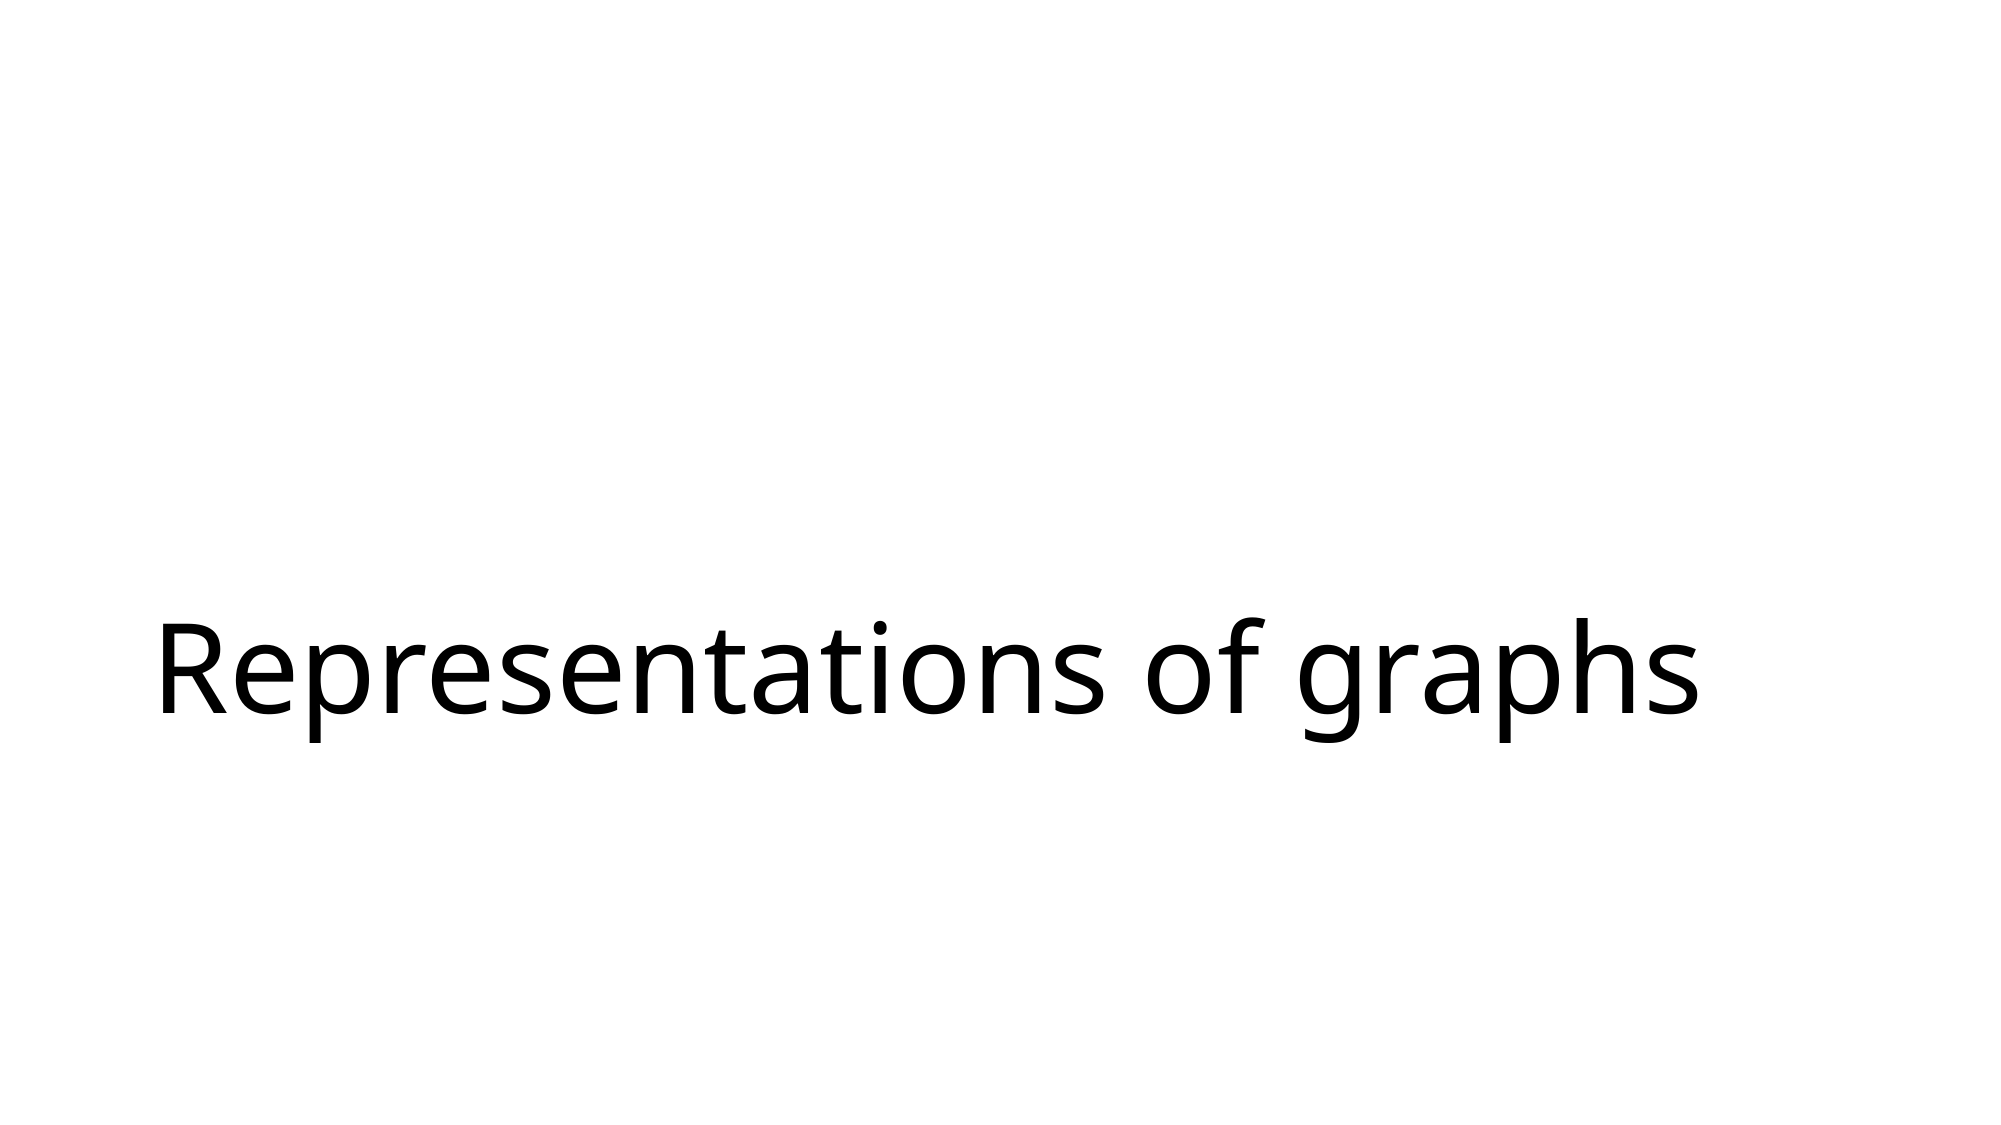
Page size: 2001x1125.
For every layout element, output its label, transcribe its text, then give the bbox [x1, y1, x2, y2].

title Representations of graphs [136, 280, 1862, 749]
